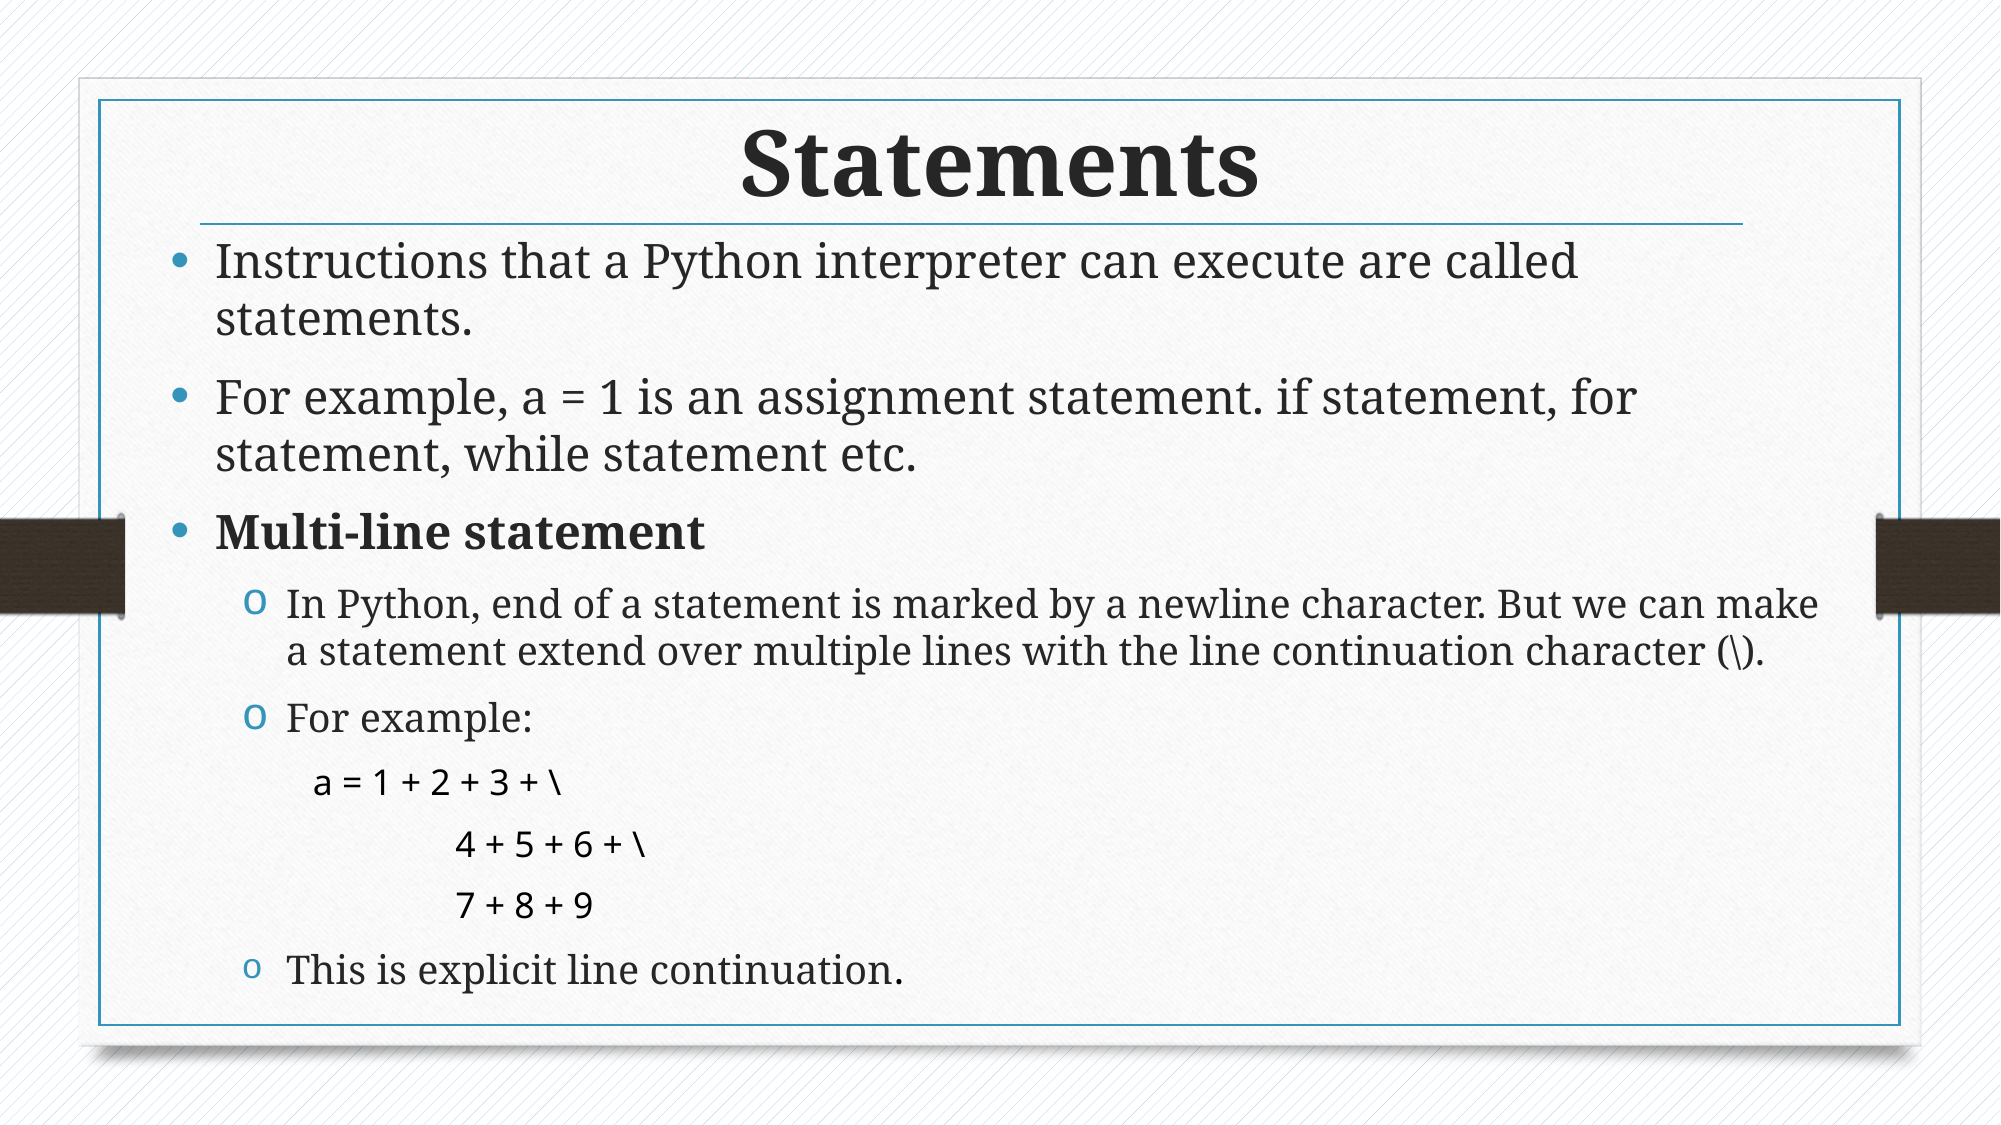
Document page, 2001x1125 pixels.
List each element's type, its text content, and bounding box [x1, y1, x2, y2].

picture [0, 0, 2001, 1125]
list Instructions that a Python interpreter can execute are called statements. For example, a = 1 is an assignment statement. if statement, for statement, while statement etc. Multi-line statement In Python, end of a statement is marked by a newline character. But we can make a statement extend over multiple lines with the line continuation character (\). For example: a = 1 + 2 + 3 + \ 4 + 5 + 6 + \ 7 + 8 + 9 This is explicit line continuation. [155, 223, 1855, 1010]
title Statements [131, 96, 1871, 224]
